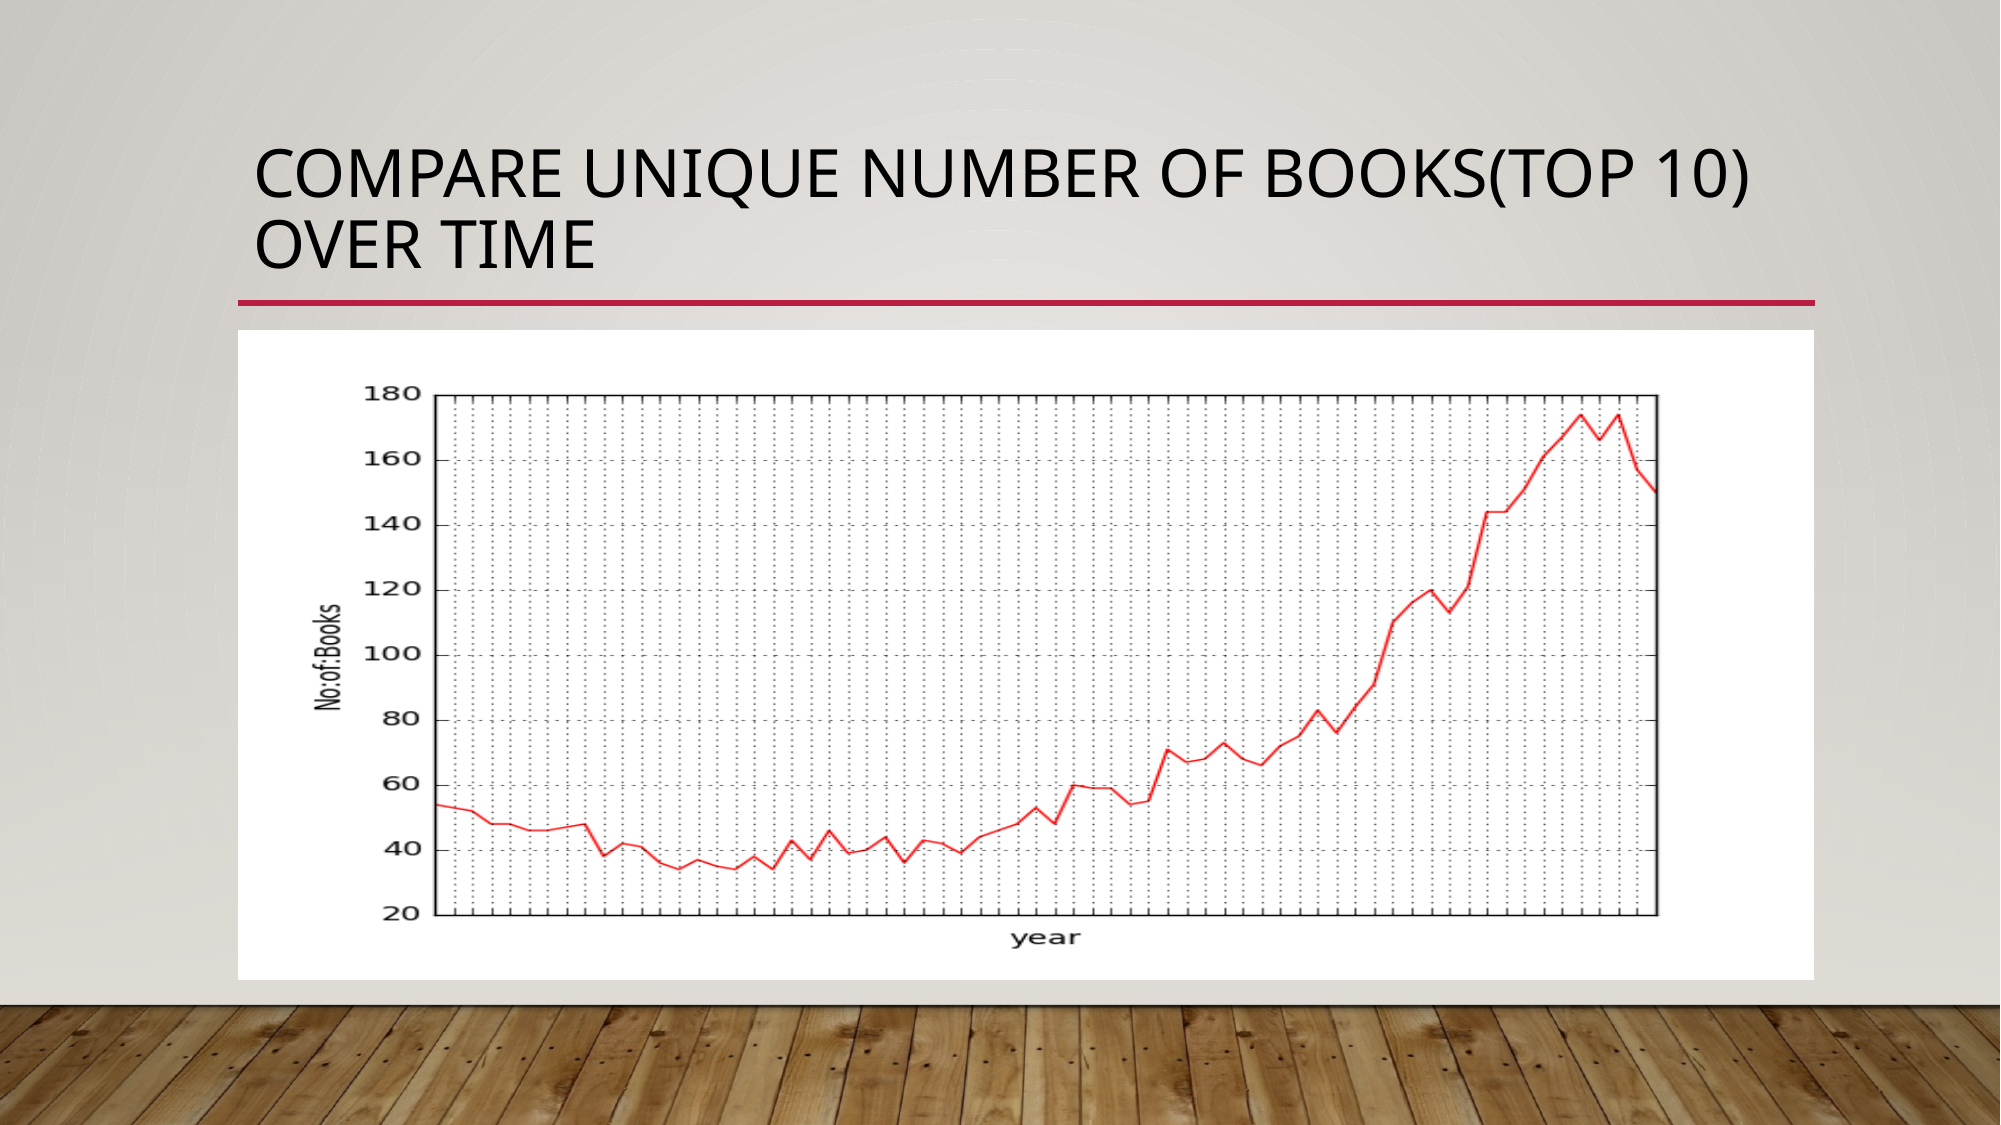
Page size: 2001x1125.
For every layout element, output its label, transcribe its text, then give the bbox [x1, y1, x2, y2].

picture [0, 1005, 2000, 1125]
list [237, 330, 1814, 980]
title Compare unique Number of Books(Top 10) over time [238, 131, 1814, 305]
